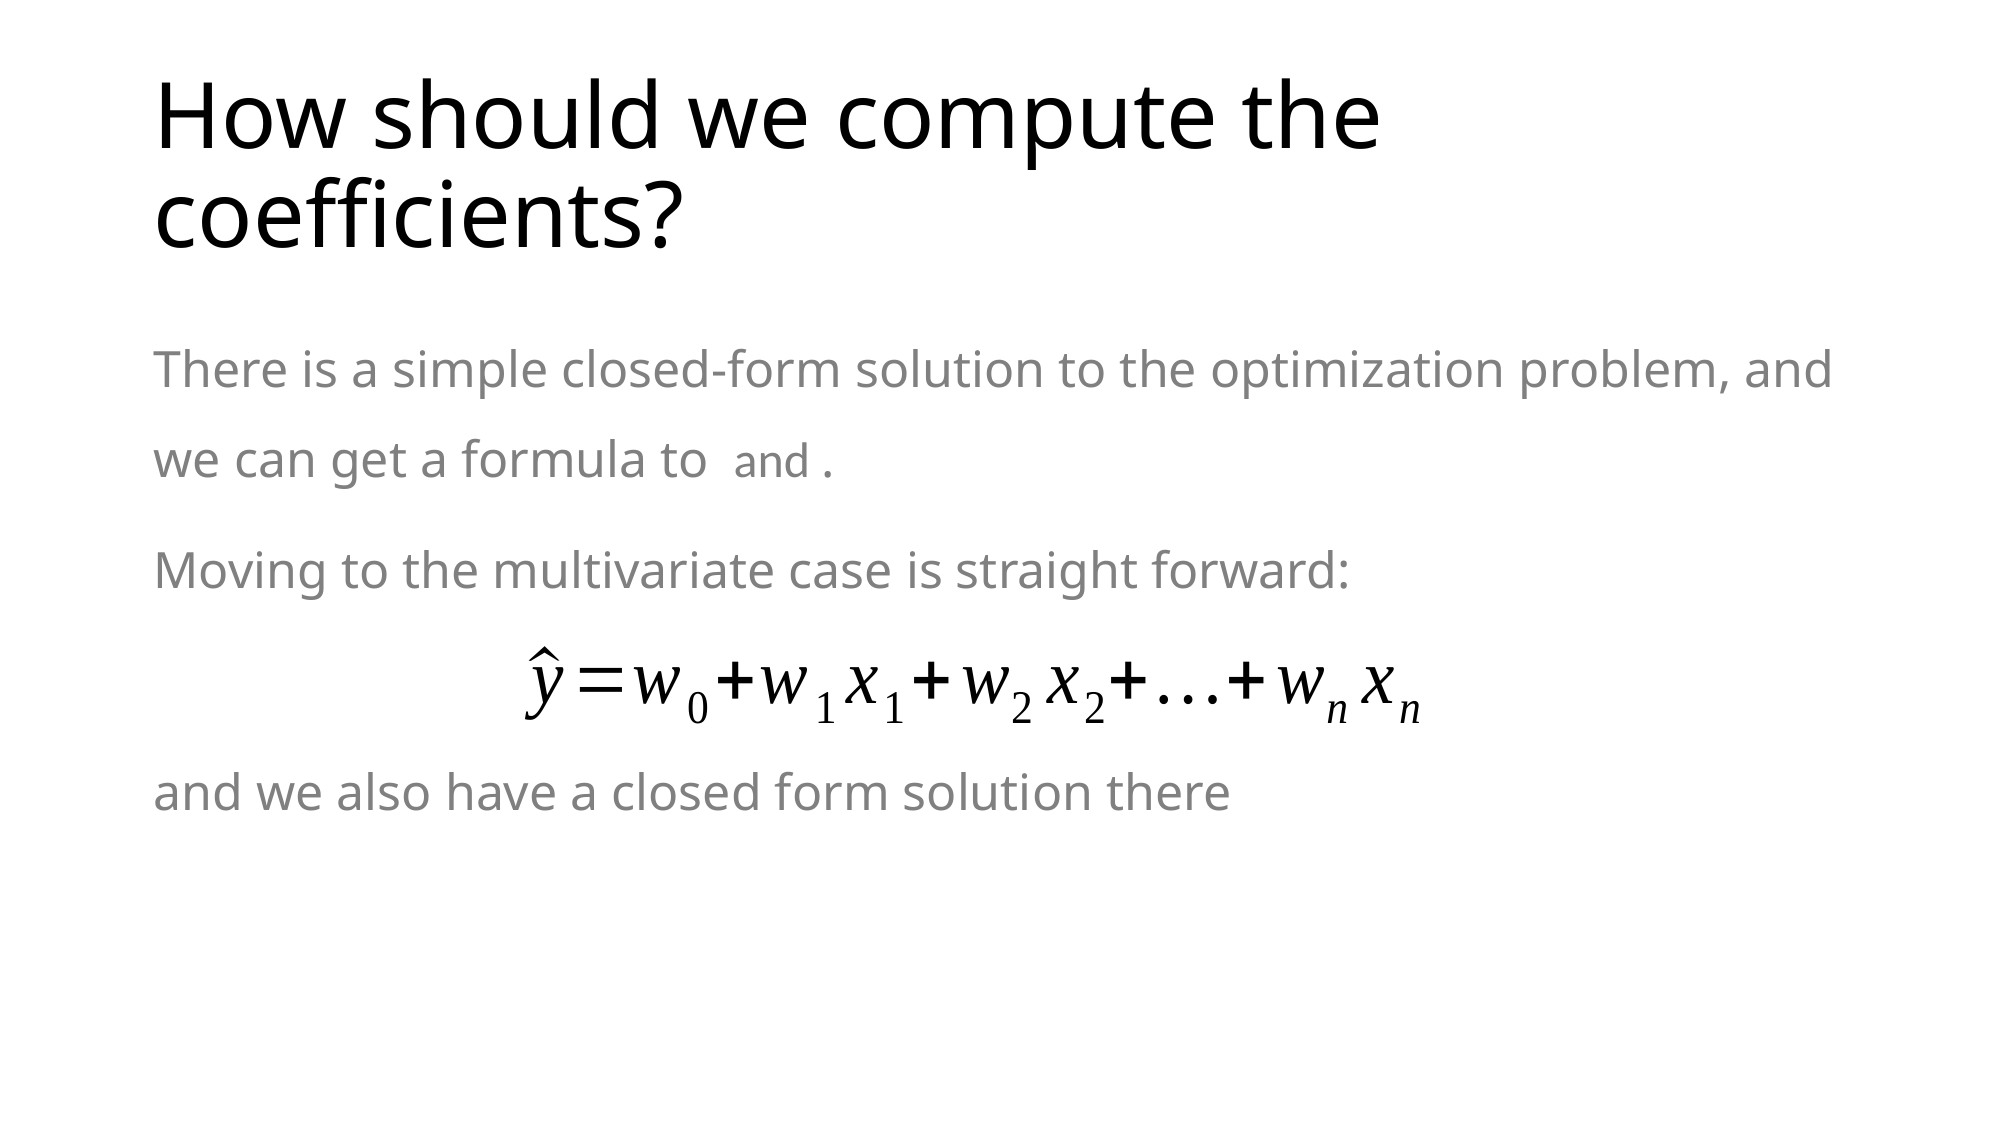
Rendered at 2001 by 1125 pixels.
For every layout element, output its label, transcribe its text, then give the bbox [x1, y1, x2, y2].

title How should we compute the coefficients? [138, 60, 1864, 278]
